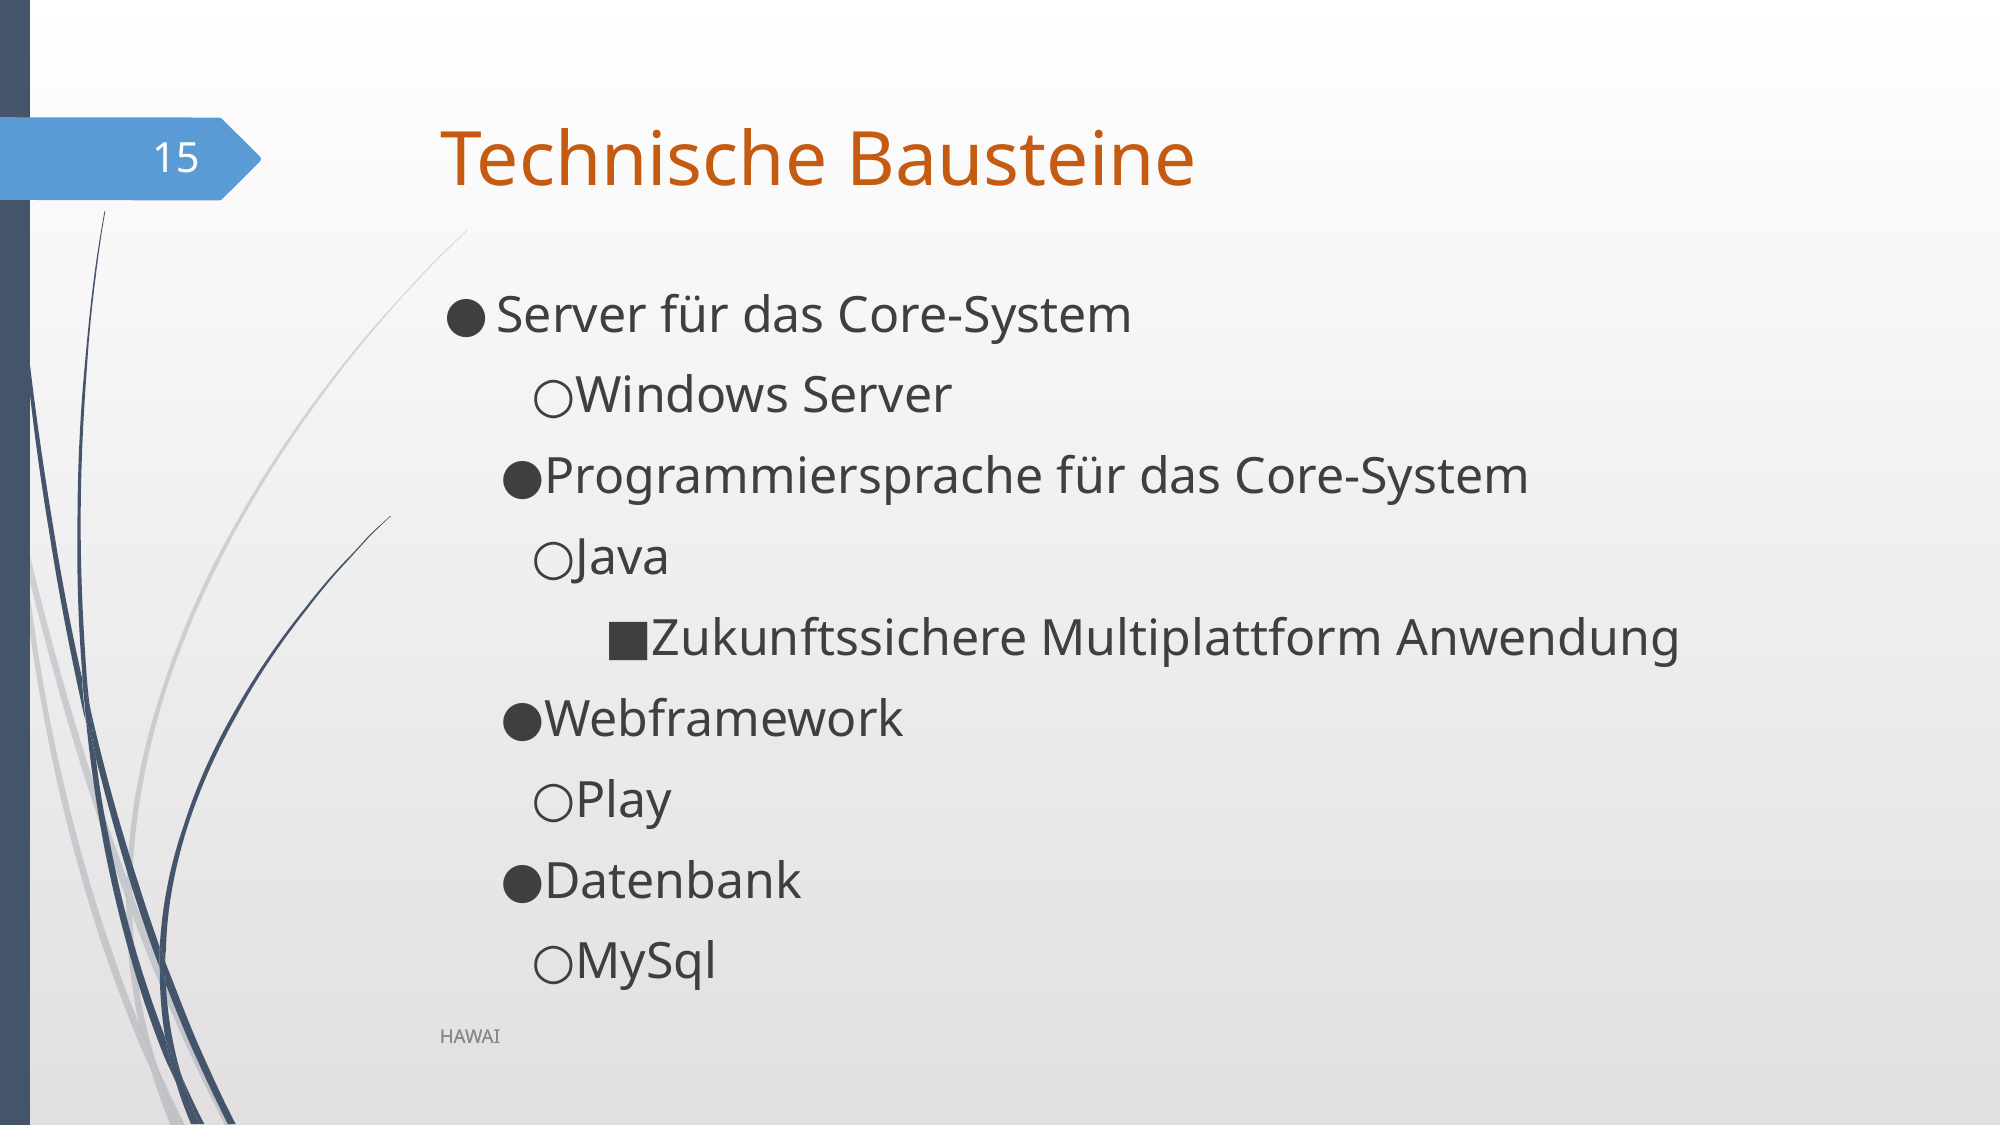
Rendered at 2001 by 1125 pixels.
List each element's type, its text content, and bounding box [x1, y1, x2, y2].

list Server für das Core-System Windows Server Programmiersprache für das Core-System Java Zukunftssichere Multiplattform Anwendung Webframework Play Datenbank MySql [425, 274, 1888, 1045]
slide_number 15 [87, 129, 216, 190]
title Technische Bausteine [425, 102, 1888, 274]
